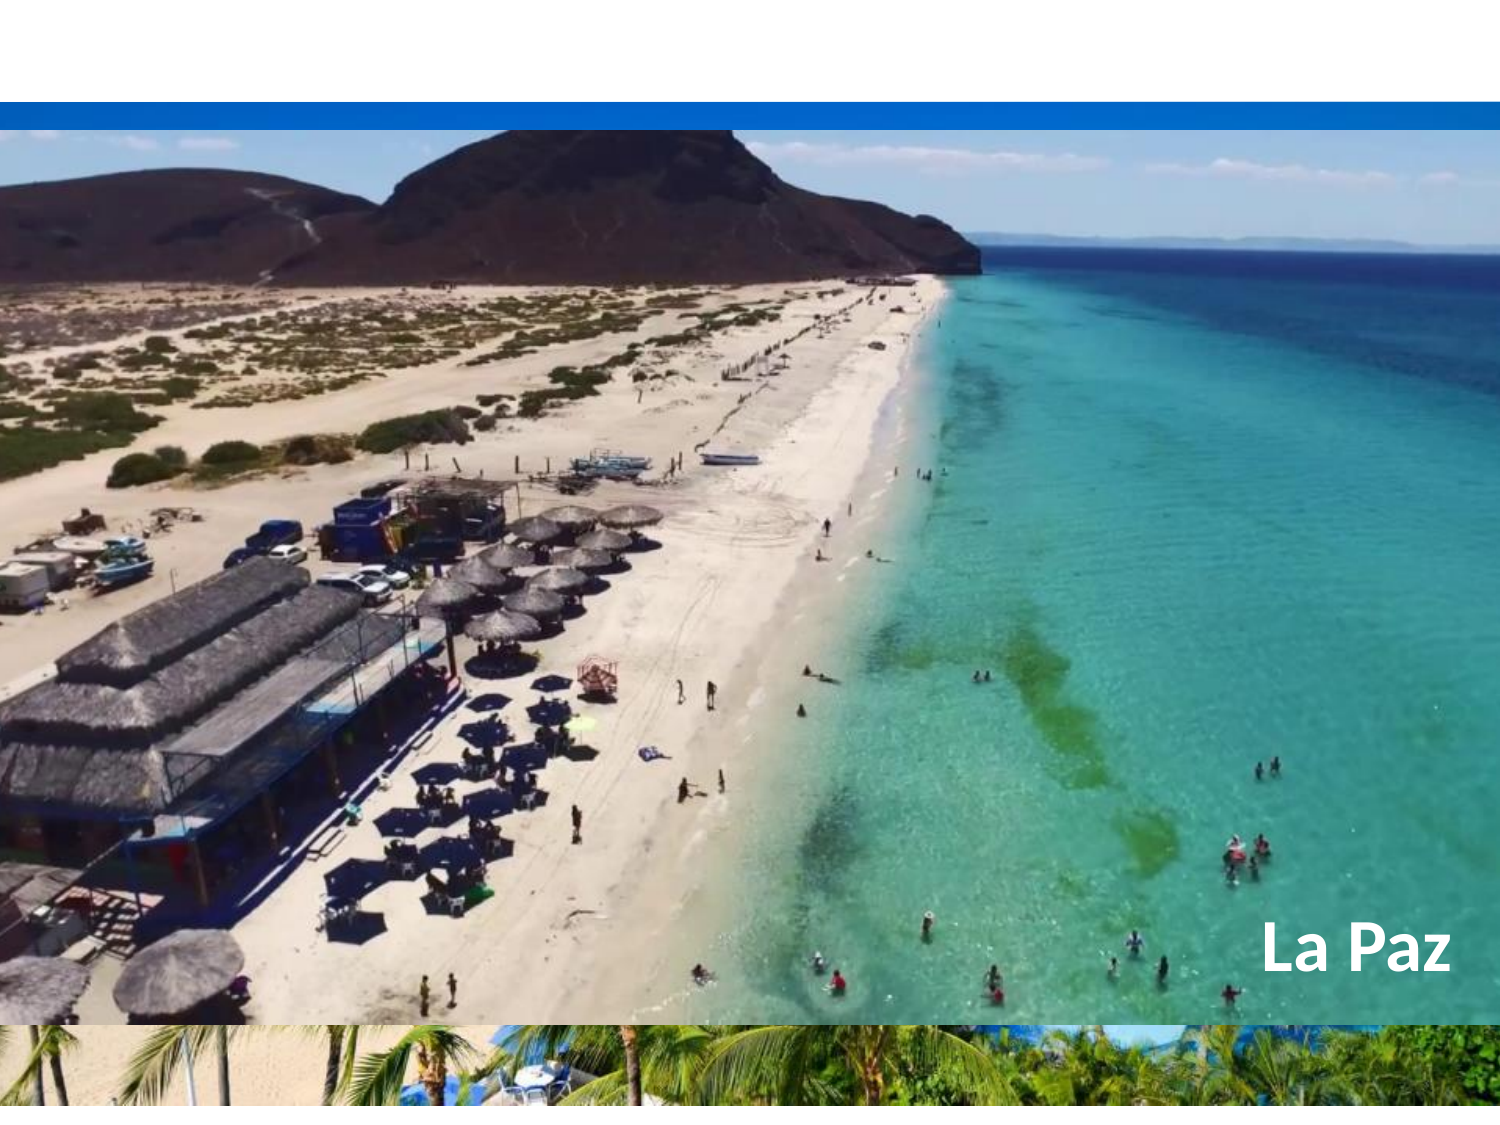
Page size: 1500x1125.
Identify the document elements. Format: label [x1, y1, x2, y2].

text_box [0, 130, 1500, 1025]
text_box [0, 102, 1500, 129]
text_box [0, 1032, 1500, 1107]
